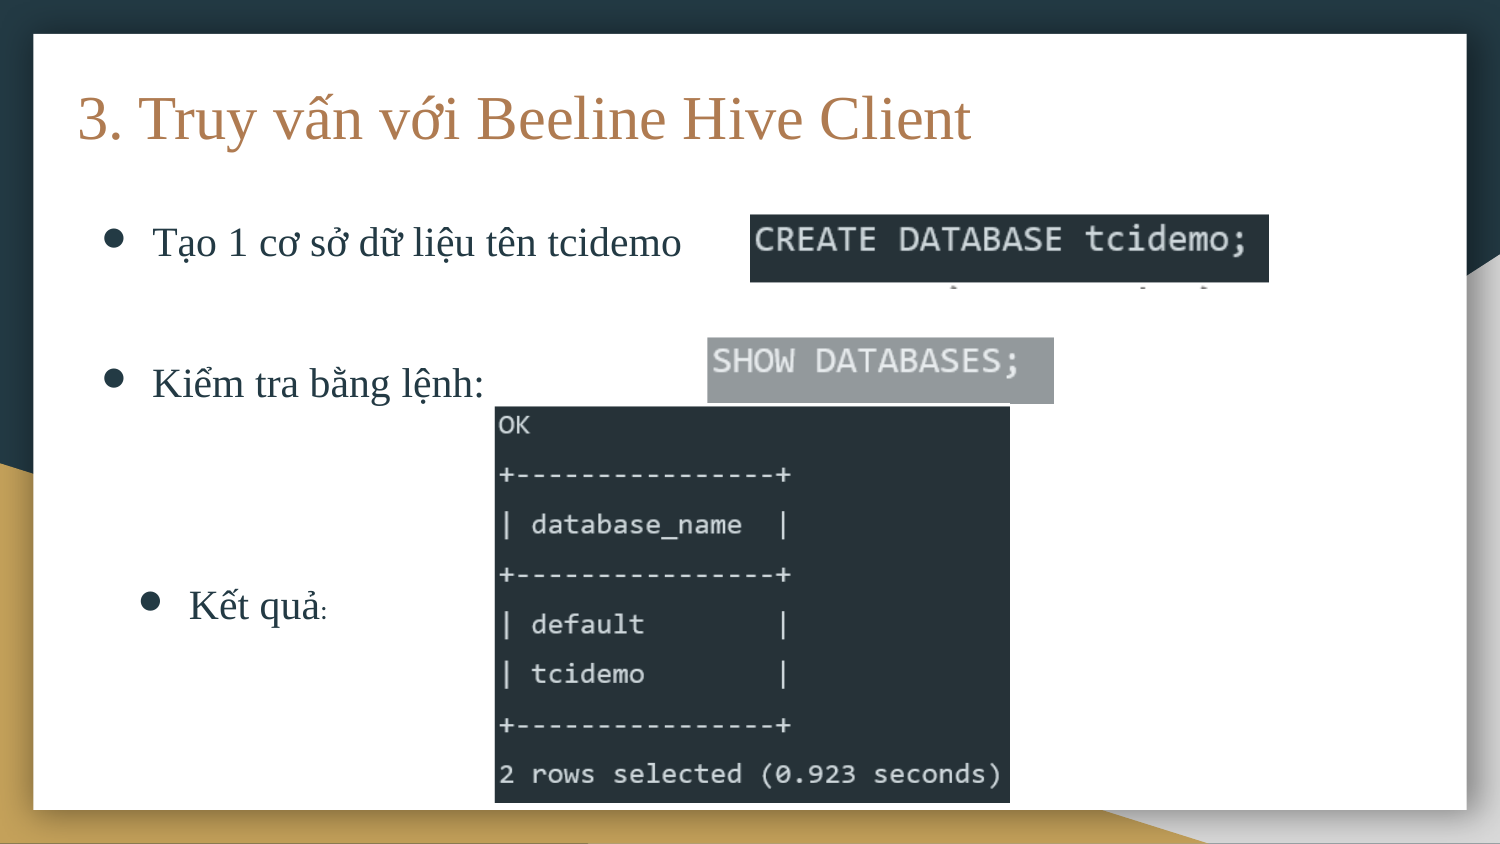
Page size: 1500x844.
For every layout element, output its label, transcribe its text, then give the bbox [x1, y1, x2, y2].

text_box Kiểm tra bằng lệnh: [62, 333, 523, 423]
picture [490, 332, 1054, 803]
title 3. Truy vấn với Beeline Hive Client [62, 62, 1294, 156]
list Tạo 1 cơ sở dữ liệu tên tcidemo [62, 192, 707, 306]
text_box Kết quả: [99, 555, 431, 645]
picture [749, 209, 1270, 289]
